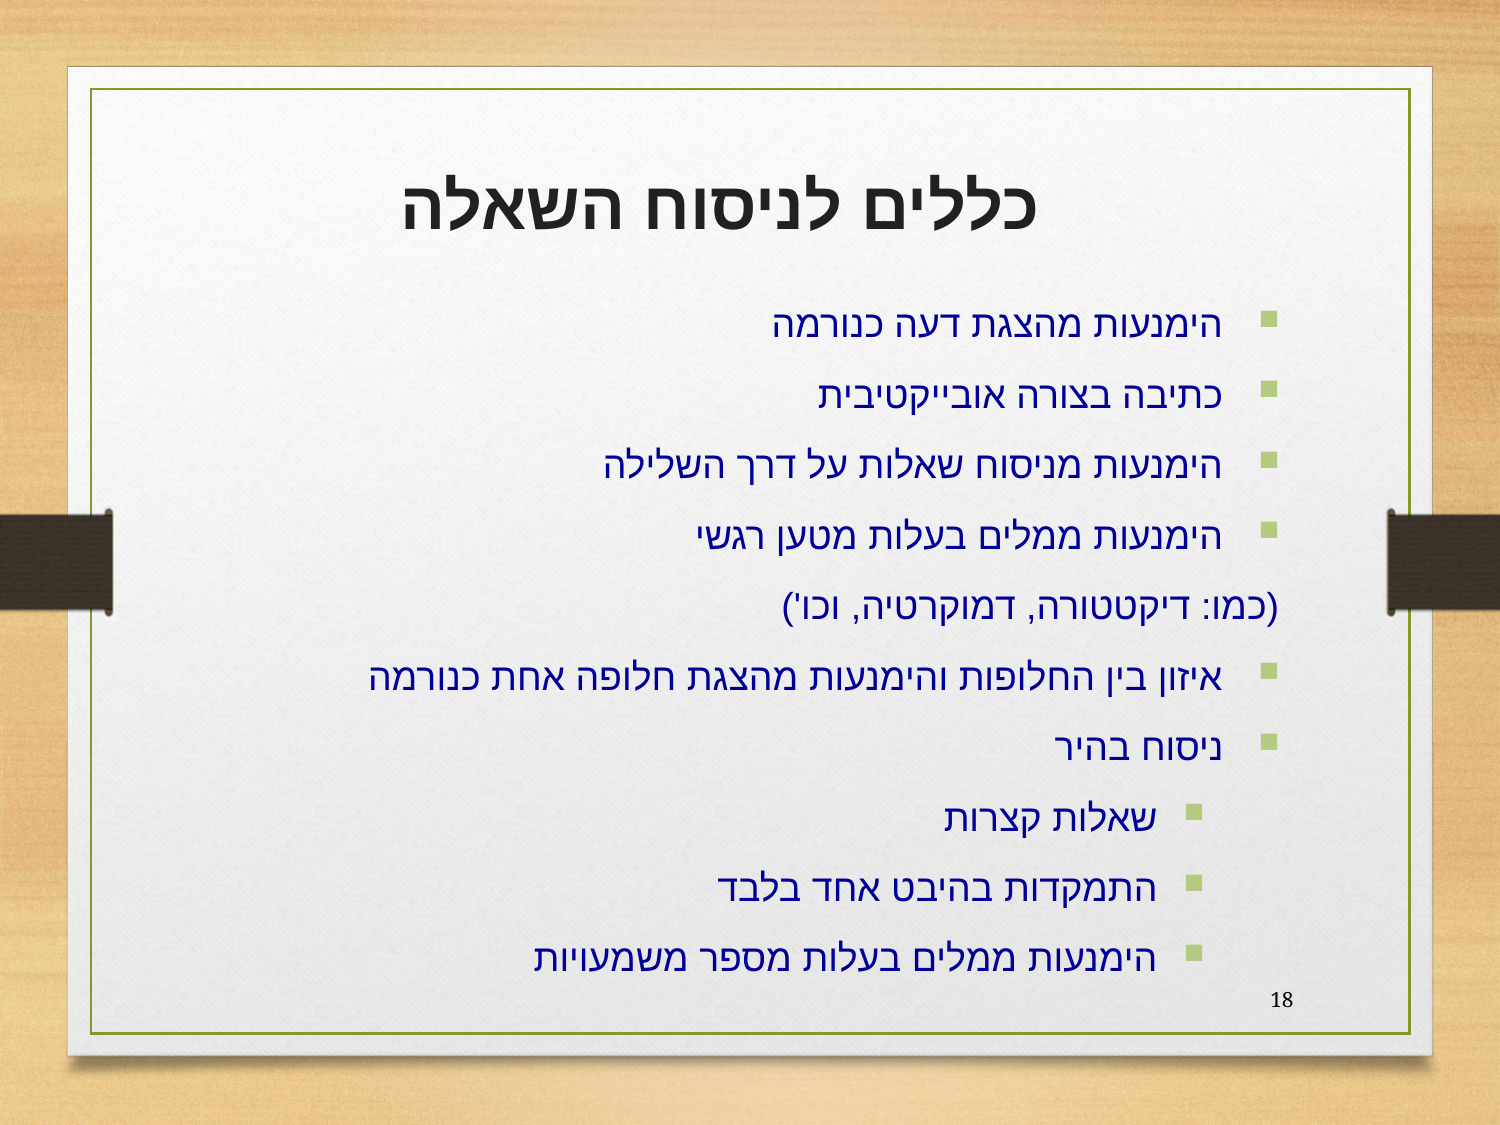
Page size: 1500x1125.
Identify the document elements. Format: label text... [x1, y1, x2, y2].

picture [0, 0, 1500, 1125]
text_box כללים לניסוח השאלה [24, 75, 1416, 250]
text_box הימנעות מהצגת דעה כנורמה כתיבה בצורה אובייקטיבית הימנעות מניסוח שאלות על דרך השלילה הימנעות ממלים בעלות מטען רגשי (כמו: דיקטטורה, דמוקרטיה, וכו') איזון בין החלופות והימנעות מהצגת חלופה אחת כנורמה ניסוח בהיר שאלות קצרות התמקדות בהיבט אחד בלבד הימנעות ממלים בעלות מספר משמעויות [150, 275, 1295, 1063]
slide_number 18 [1243, 977, 1309, 1024]
